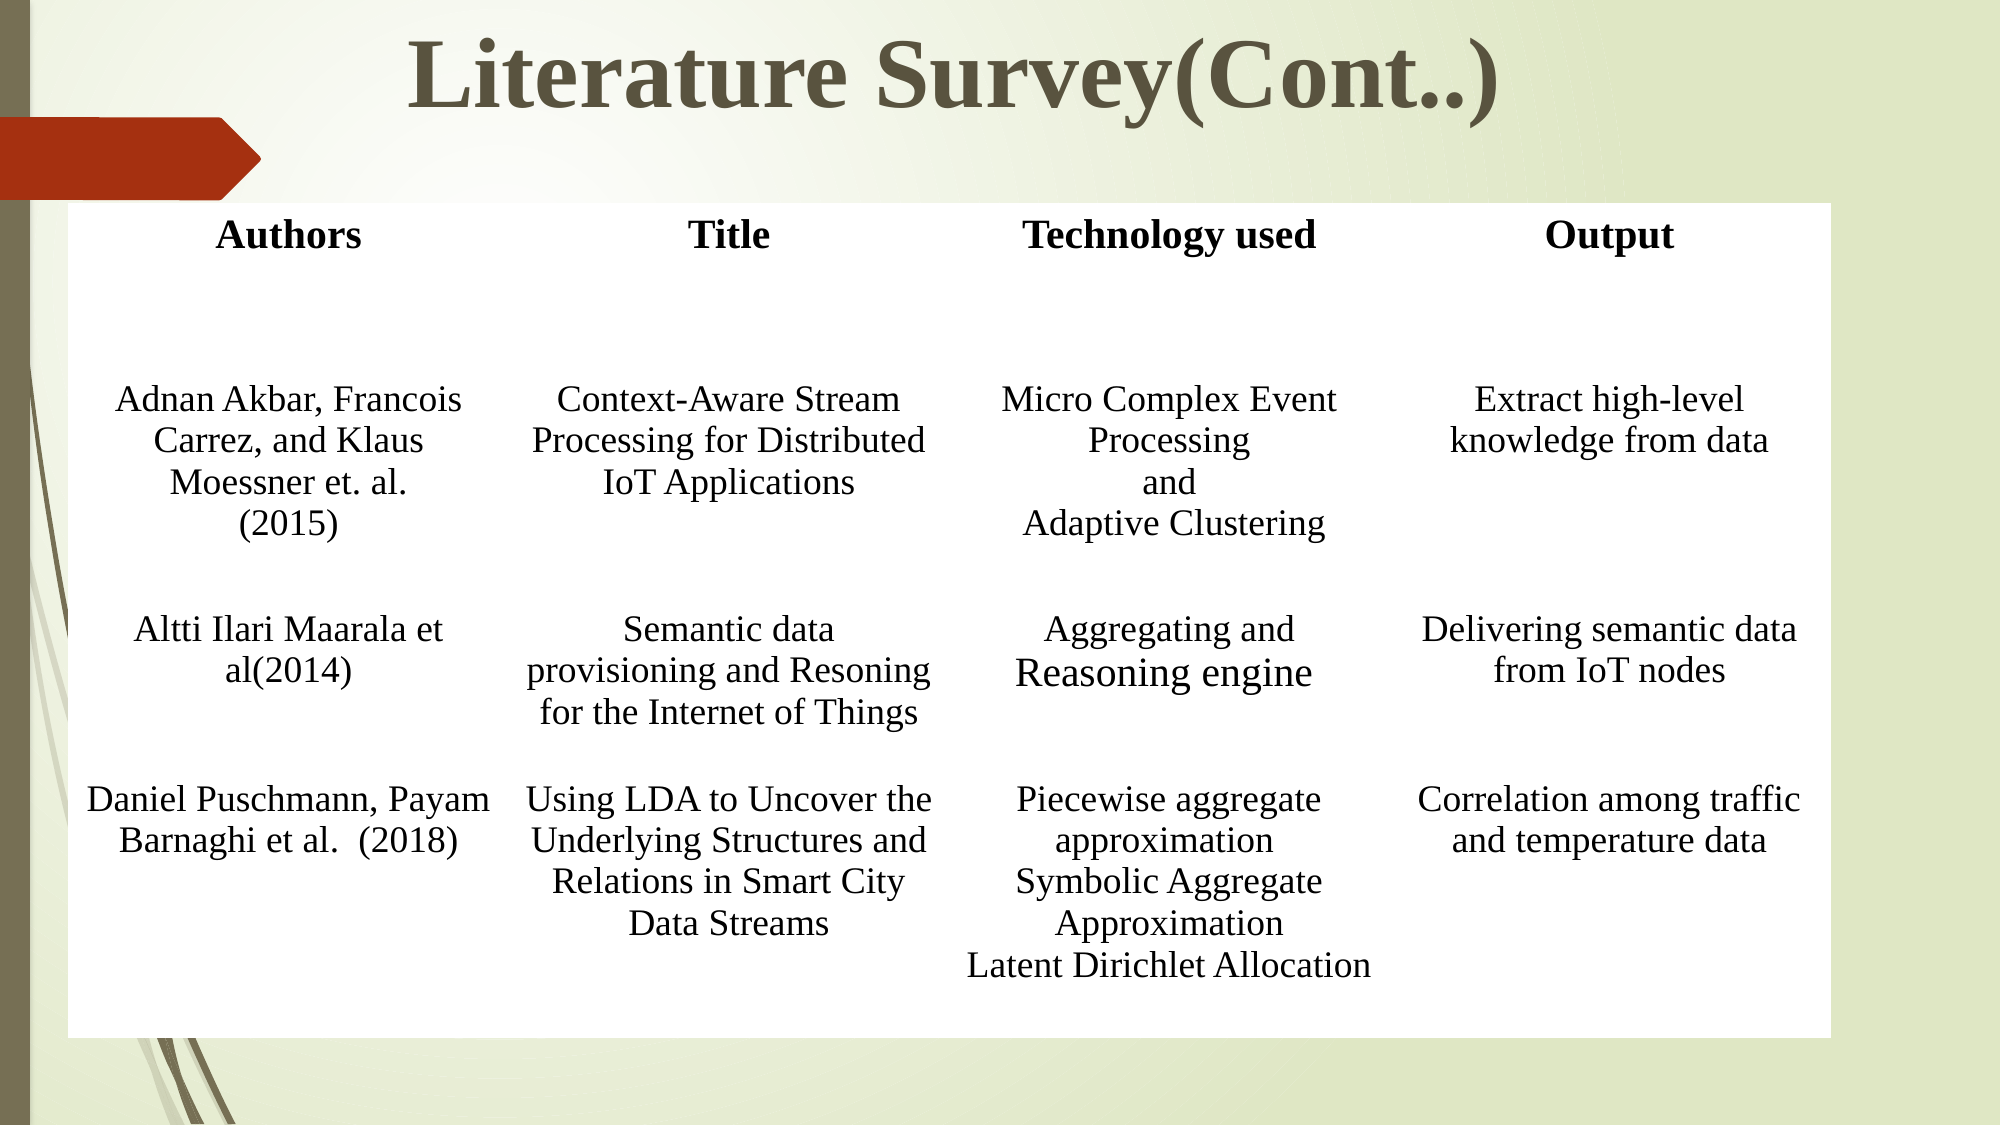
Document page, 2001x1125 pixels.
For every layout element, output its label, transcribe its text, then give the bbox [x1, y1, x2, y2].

table_cell Extract high-level knowledge from data [1390, 371, 1829, 599]
table_cell Context-Aware Stream Processing for Distributed IoT Applications [510, 371, 948, 599]
table_header Technology used [950, 205, 1389, 369]
table_header Title [510, 205, 948, 369]
title Literature Survey(Cont..) [183, 0, 1726, 189]
table_header Output [1390, 205, 1829, 369]
table_cell Using LDA to Uncover the Underlying Structures and Relations in Smart City Data Streams [510, 771, 948, 1036]
table_cell Altti Ilari Maarala et al(2014) [69, 601, 508, 769]
table_cell Correlation among traffic and temperature data [1390, 771, 1829, 1036]
table_cell Daniel Puschmann, Payam Barnaghi et al. (2018) [69, 771, 508, 1036]
table_cell Aggregating and Reasoning engine [950, 601, 1389, 769]
table_cell Delivering semantic data from IoT nodes [1390, 601, 1829, 769]
table_header Authors [69, 205, 508, 369]
table_cell Micro Complex Event Processing and Adaptive Clustering [950, 371, 1389, 599]
table_cell Piecewise aggregate approximation Symbolic Aggregate Approximation Latent Dirichlet Allocation [950, 771, 1389, 1036]
table_cell Adnan Akbar, Francois Carrez, and Klaus Moessner et. al. (2015) [69, 371, 508, 599]
table_cell Semantic data provisioning and Resoning for the Internet of Things [510, 601, 948, 769]
